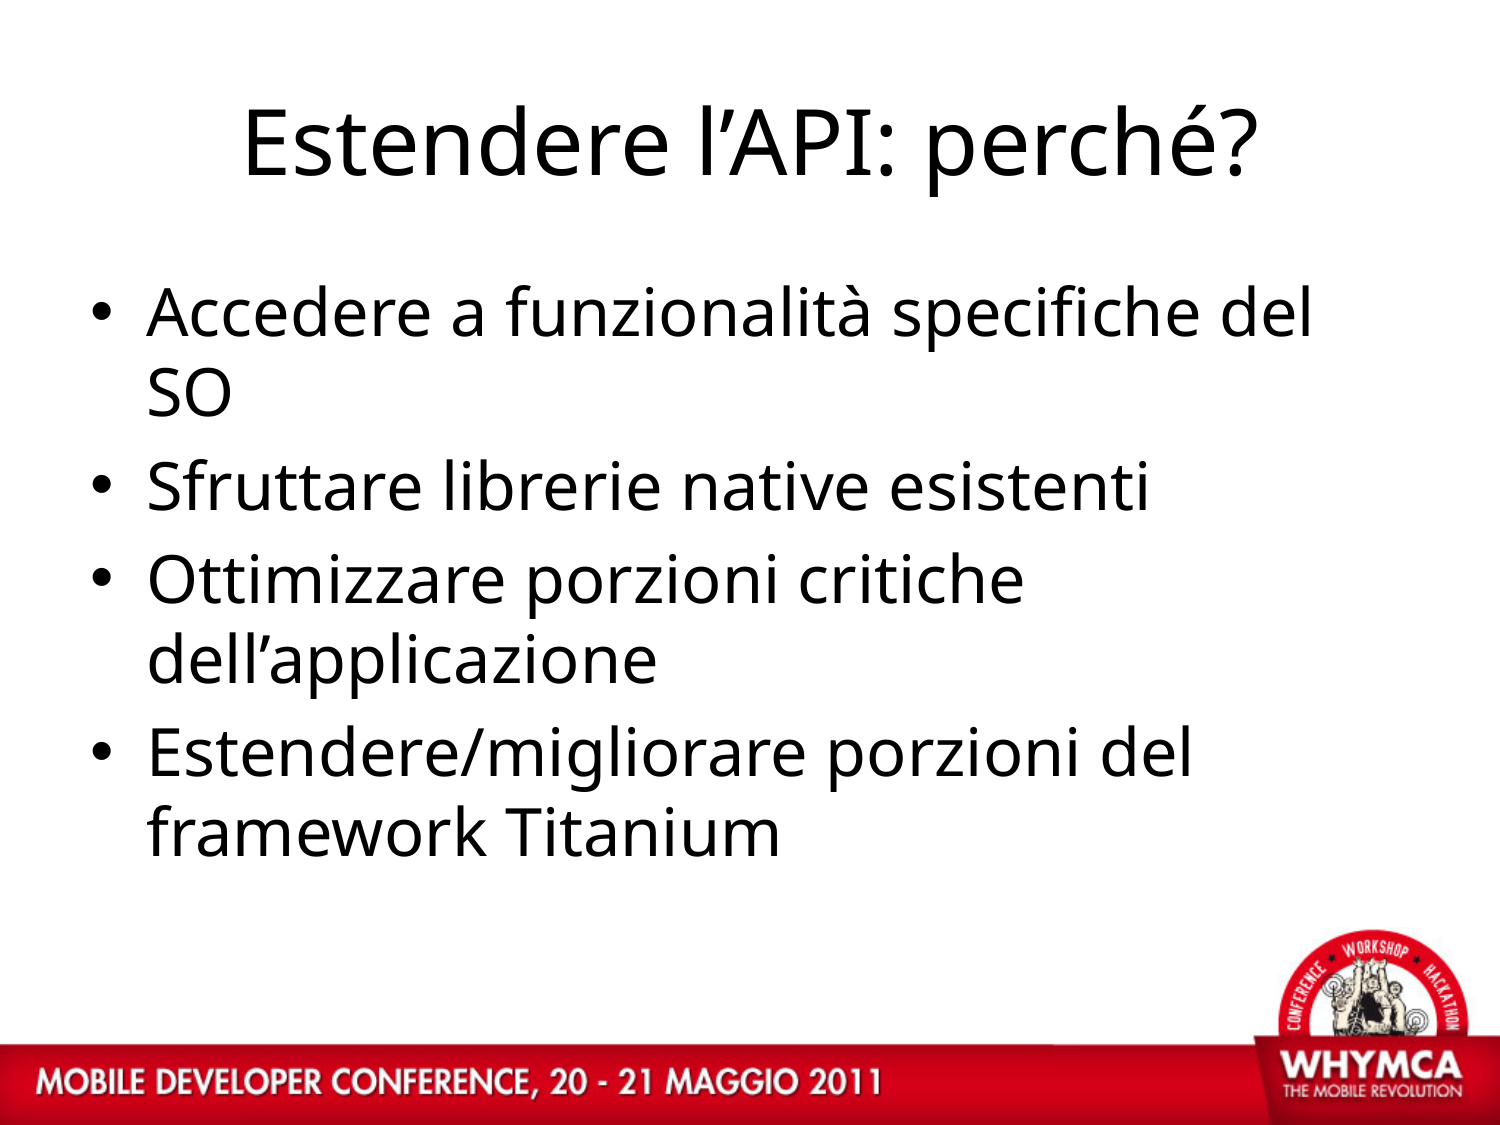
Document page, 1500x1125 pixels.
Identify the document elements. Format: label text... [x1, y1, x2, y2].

title Estendere l’API: perché? [75, 45, 1425, 233]
list Accedere a funzionalità specifiche del SO Sfruttare librerie native esistenti Ottimizzare porzioni critiche dell’applicazione Estendere/migliorare porzioni del framework Titanium [75, 262, 1425, 946]
picture [0, 927, 1500, 1125]
